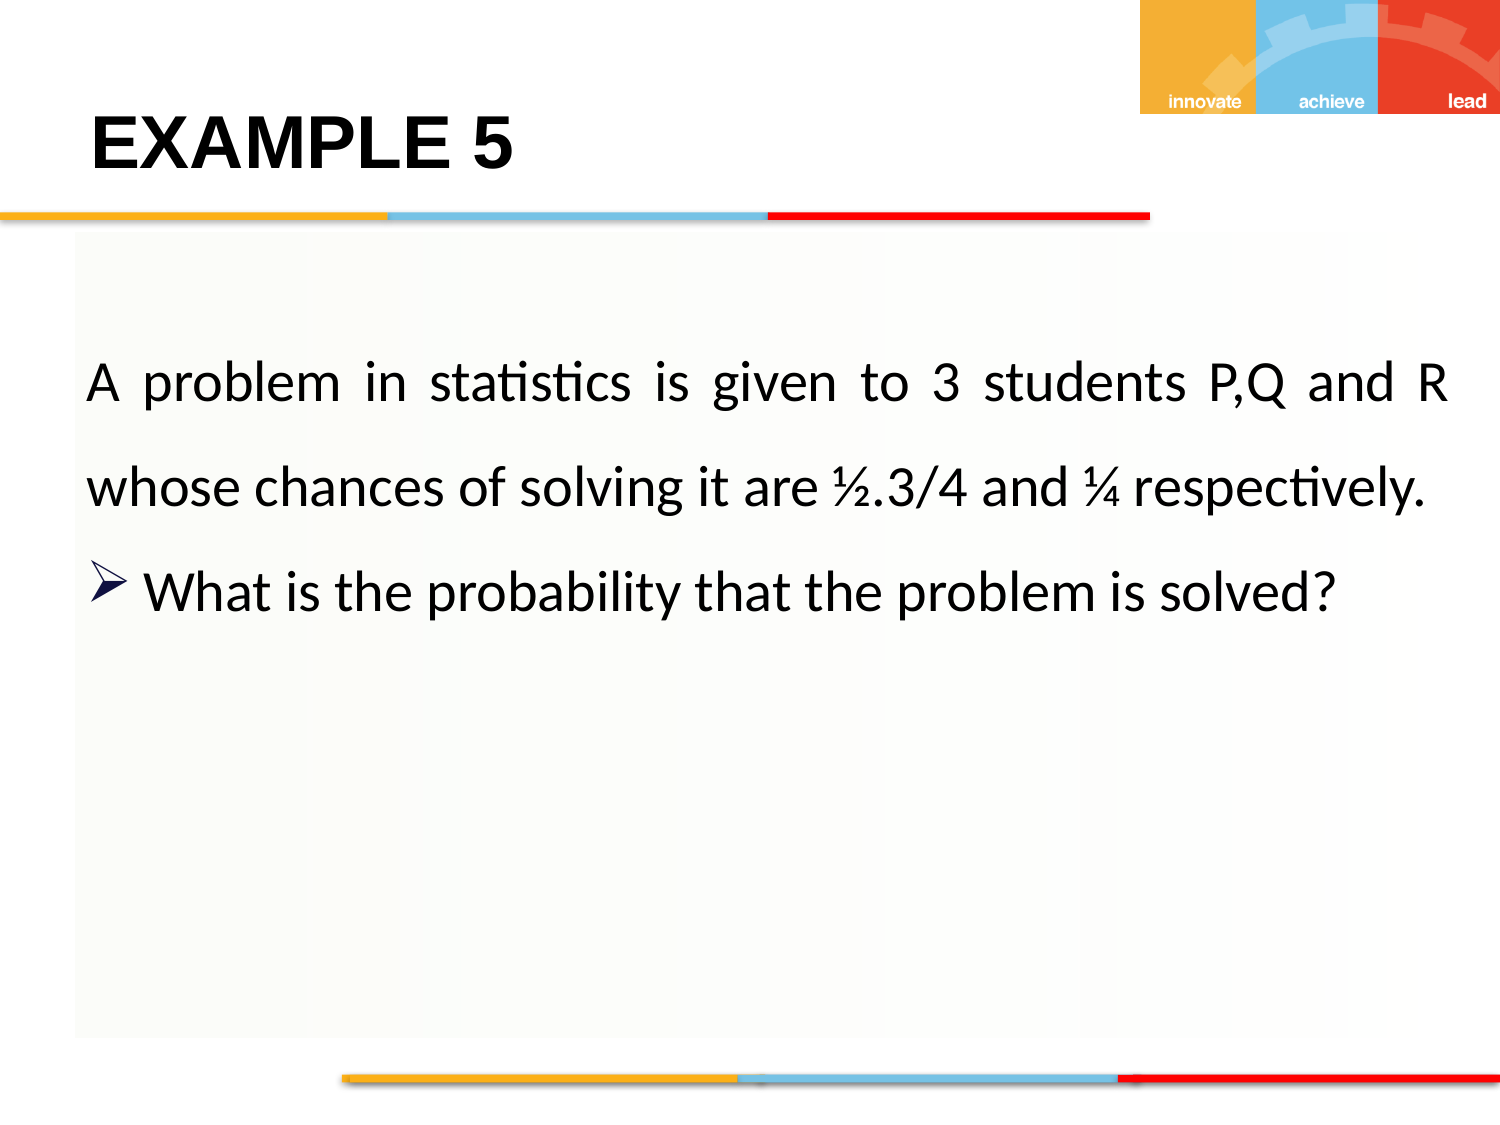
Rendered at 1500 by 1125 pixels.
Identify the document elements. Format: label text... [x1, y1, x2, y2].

list A problem in statistics is given to 3 students P,Q and R whose chances of solving it are ½.3/4 and ¼ respectively. What is the probability that the problem is solved? [75, 232, 1463, 1038]
title EXAMPLE 5 [75, 45, 963, 233]
picture [1140, 0, 1500, 114]
